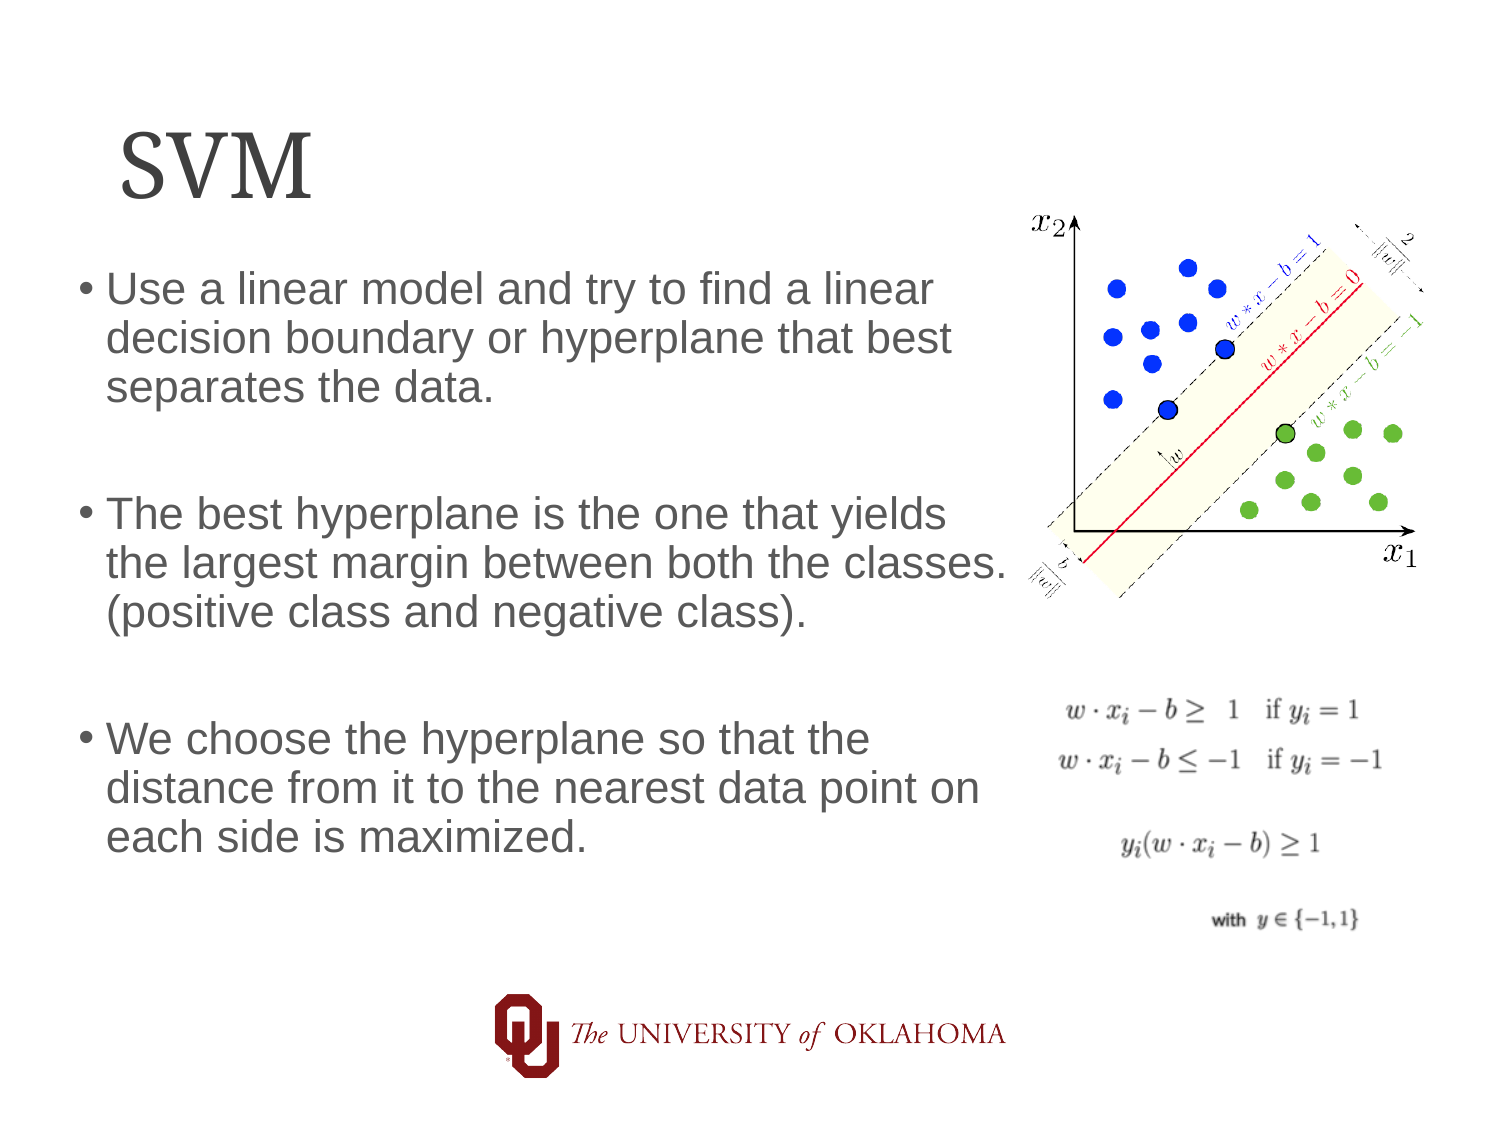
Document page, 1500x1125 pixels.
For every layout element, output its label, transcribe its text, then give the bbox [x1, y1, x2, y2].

picture [469, 871, 1032, 1125]
picture [1025, 212, 1425, 601]
picture [1041, 663, 1397, 939]
title SVM [103, 59, 1397, 258]
list Use a linear model and try to find a linear decision boundary or hyperplane that best separates the data. The best hyperplane is the one that yields the largest margin between both the classes. (positive class and negative class). We choose the hyperplane so that the distance from it to the nearest data point on each side is maximized. [63, 258, 1026, 913]
